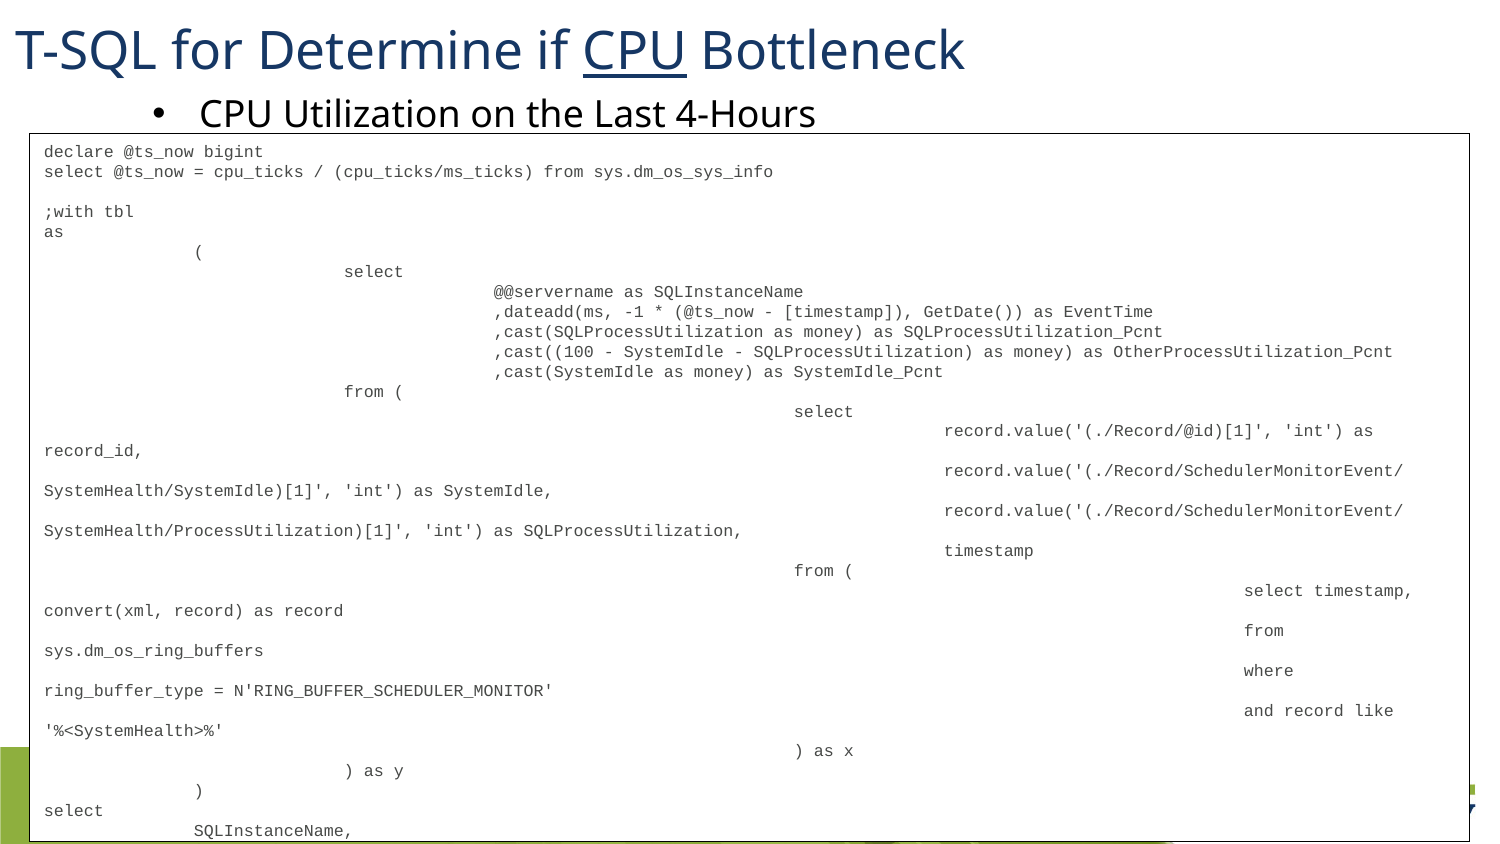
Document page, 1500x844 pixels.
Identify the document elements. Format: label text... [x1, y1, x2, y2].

picture [0, 727, 1500, 844]
title T-SQL for Determine if CPU Bottleneck [0, 9, 1500, 88]
list declare @ts_now bigint select @ts_now = cpu_ticks / (cpu_ticks/ms_ticks) from sys.dm_os_sys_info ;with tbl as ( select @@servername as SQLInstanceName ,dateadd(ms, -1 * (@ts_now - [timestamp]), GetDate()) as EventTime ,cast(SQLProcessUtilization as money) as SQLProcessUtilization_Pcnt ,cast((100 - SystemIdle - SQLProcessUtilization) as money) as OtherProcessUtilization_Pcnt ,cast(SystemIdle as money) as SystemIdle_Pcnt from ( select record.value('(./Record/@id)[1]', 'int') as record_id, record.value('(./Record/SchedulerMonitorEvent/SystemHealth/SystemIdle)[1]', 'int') as SystemIdle, record.value('(./Record/SchedulerMonitorEvent/SystemHealth/ProcessUtilization)[1]', 'int') as SQLProcessUtilization, timestamp from ( select timestamp, convert(xml, record) as record from sys.dm_os_ring_buffers where ring_buffer_type = N'RING_BUFFER_SCHEDULER_MONITOR' and record like '%<SystemHealth>%' ) as x ) as y ) select SQLInstanceName, 'Last 4-hours Avg. ----->' as 'timeframe', avg(OtherProcessUtilization_Pcnt) as OtherProcesses_CPU_Utilization_Last4Hours_Avg_Pcnt, avg(SQLProcessUtilization_Pcnt) as SQLProcesses_CPU_Utilization_Last4Hours_Avg_Pcnt, avg(SystemIdle_Pcnt) as SystemIdle_CPU_Last4Hours_Avg_Pcnt from tbl where datediff(mi,EventTime,getdate()) <= 241 group by SQLInstanceName [29, 133, 1470, 842]
text_box CPU Utilization on the Last 4-Hours [137, 88, 1288, 133]
